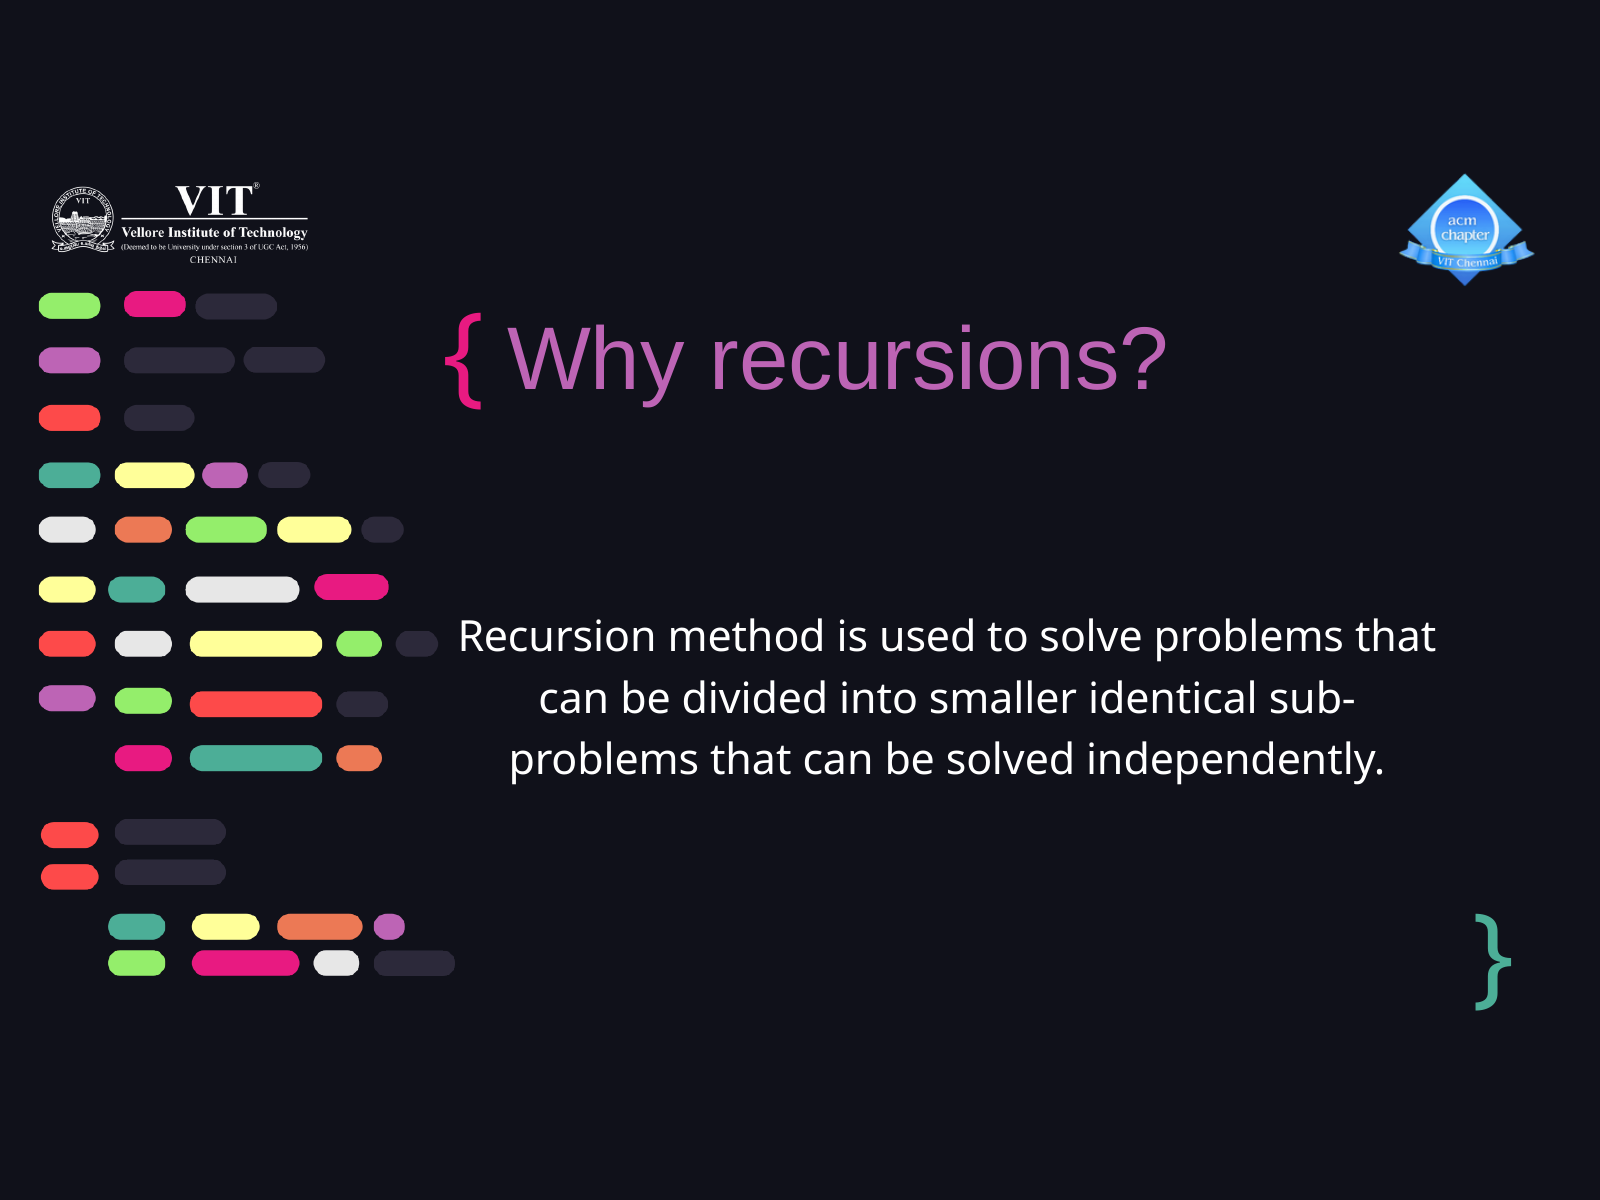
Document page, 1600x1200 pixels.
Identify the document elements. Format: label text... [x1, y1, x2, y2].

text_box } [1472, 857, 1548, 1016]
text_box { [455, 298, 550, 415]
text_box Recursion method is used to solve problems that can be divided into smaller identical sub-problems that can be solved independently. [454, 598, 1439, 784]
text_box Why recursions? [506, 292, 1600, 408]
text_box [38, 297, 455, 976]
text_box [38, 157, 1549, 289]
